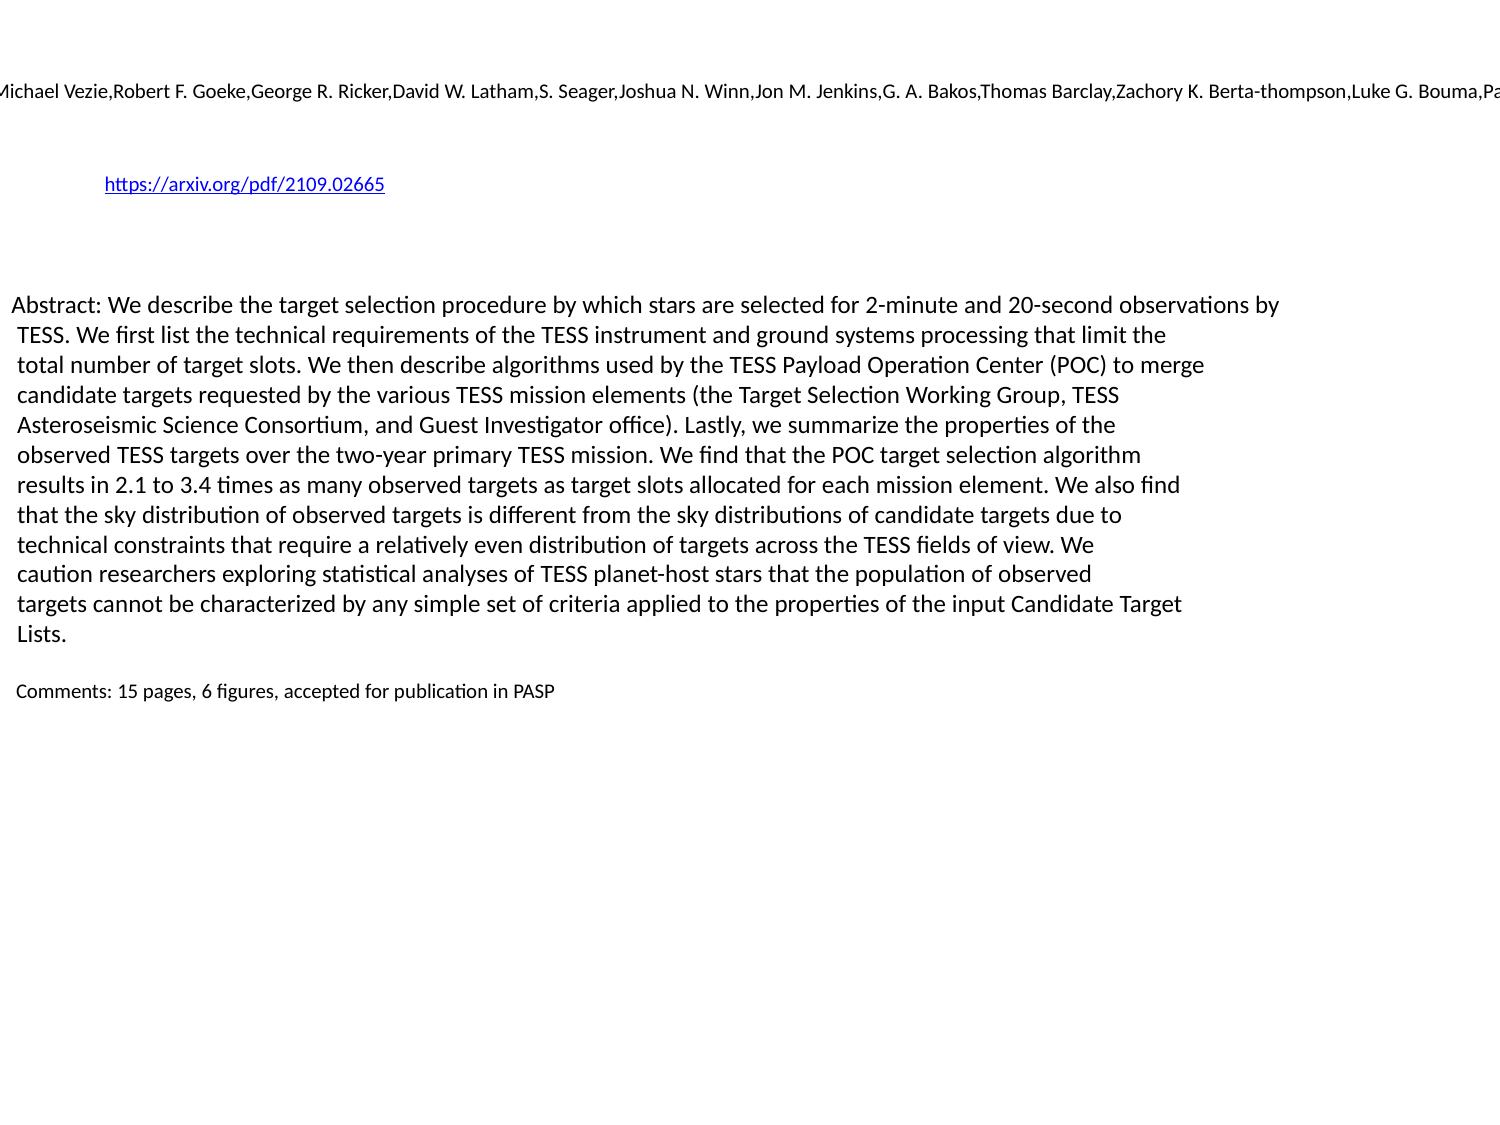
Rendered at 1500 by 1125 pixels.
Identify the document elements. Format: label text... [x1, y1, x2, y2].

text_box Abstract: We describe the target selection procedure by which stars are selected for 2-minute and 20-second observations by TESS. We first list the technical requirements of the TESS instrument and ground systems processing that limit the total number of target slots. We then describe algorithms used by the TESS Payload Operation Center (POC) to merge candidate targets requested by the various TESS mission elements (the Target Selection Working Group, TESS Asteroseismic Science Consortium, and Guest Investigator office). Lastly, we summarize the properties of the observed TESS targets over the two-year primary TESS mission. We find that the POC target selection algorithm results in 2.1 to 3.4 times as many observed targets as target slots allocated for each mission element. We also find that the sky distribution of observed targets is different from the sky distributions of candidate targets due to technical constraints that require a relatively even distribution of targets across the TESS fields of view. We caution researchers exploring statistical analyses of TESS planet-host stars that the population of observed targets cannot be characterized by any simple set of criteria applied to the properties of the input Candidate Target Lists. Comments: 15 pages, 6 figures, accepted for publication in PASP [0, 236, 1303, 711]
text_box https://arxiv.org/pdf/2109.02665 [89, 118, 401, 203]
text_box The TESS Mission Target Selection Procedure (2109.02665) Michael Fausnaugh,Ed Morgan,Roland Vanderspek,Joshua Pepper,Christopher J. Burke,Alan M. Levine,Alexander Rudat,Jesus Noel S. Villaseñor,Michael Vezie,Robert F. Goeke,George R. Ricker,David W. Latham,S. Seager,Joshua N. Winn,Jon M. Jenkins,G. A. Bakos,Thomas Barclay,Zachory K. Berta-thompson,Luke G. Bouma,Patricia T. Boyd,C. E. Brasseur,Jennifer Burt,Douglas A. Caldwell,David Charbonneau,J. Christensen-dalsgaard [0, 0, 1500, 110]
